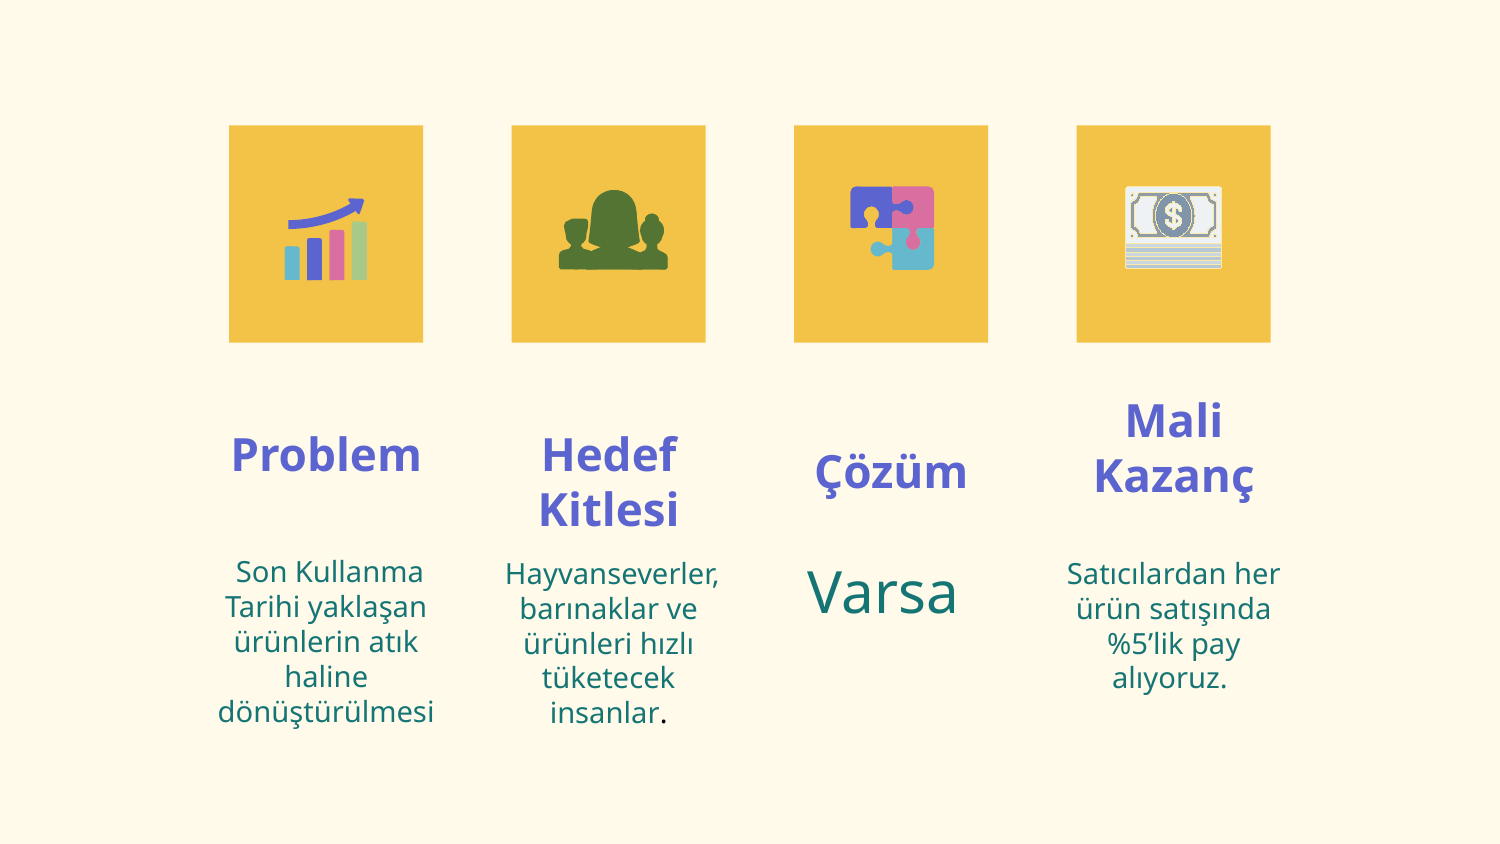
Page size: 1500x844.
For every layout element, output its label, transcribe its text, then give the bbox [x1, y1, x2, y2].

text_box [284, 198, 367, 281]
text_box [794, 125, 989, 343]
subtitle Hayvanseverler, barınaklar ve ürünleri hızlı tüketecek insanlar. [477, 540, 741, 743]
title Mali Kazanç [1042, 405, 1306, 517]
title Çözüm [713, 405, 1042, 513]
title Problem [194, 405, 458, 538]
subtitle Varsa [759, 540, 1023, 743]
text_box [1125, 186, 1222, 269]
title Hedef Kitlesi [477, 405, 741, 540]
text_box [511, 125, 706, 343]
title 03 [721, 173, 1004, 405]
title 01 [156, 173, 439, 405]
subtitle Son Kullanma Tarihi yaklaşan ürünlerin atık haline dönüştürülmesi [194, 538, 458, 742]
text_box [229, 125, 424, 343]
title 04 [1004, 173, 1344, 405]
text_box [558, 189, 668, 270]
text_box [850, 186, 935, 271]
text_box [1076, 125, 1271, 343]
title 02 [439, 173, 721, 405]
subtitle Satıcılardan her ürün satışında %5’lik pay alıyoruz. [1042, 540, 1306, 743]
